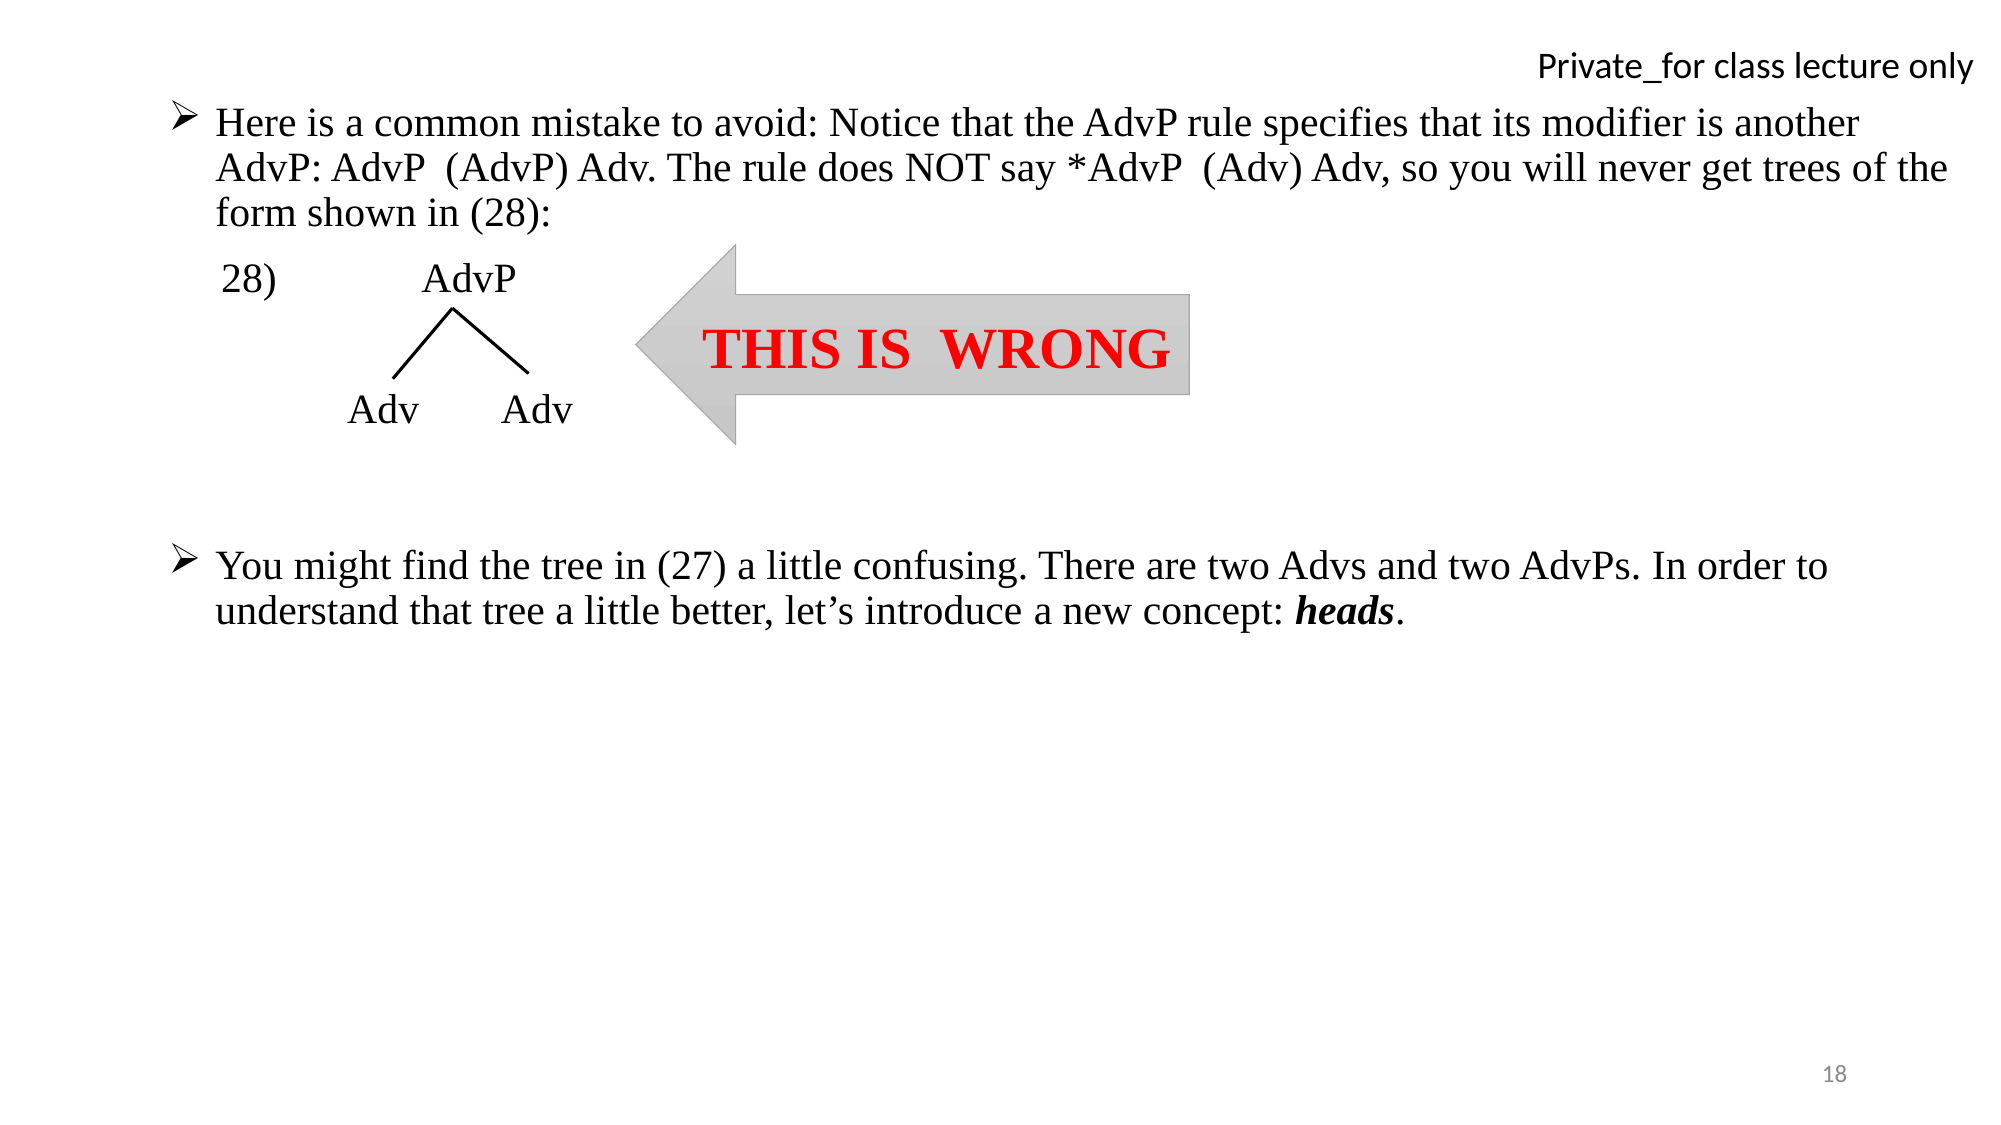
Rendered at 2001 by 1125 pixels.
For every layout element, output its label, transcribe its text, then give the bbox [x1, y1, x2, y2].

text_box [392, 308, 453, 379]
slide_number 18 [1412, 1042, 1863, 1103]
text_box THIS IS WRONG [634, 243, 1190, 446]
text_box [452, 308, 529, 374]
subtitle Here is a common mistake to avoid: Notice that the AdvP rule specifies that its modifier is another AdvP: AdvP (AdvP) Adv. The rule does NOT say *AdvP (Adv) Adv, so you will never get trees of the form shown in (28): 28) AdvP Adv Adv You might find the tree in (27) a little confusing. There are two Advs and two AdvPs. In order to understand that tree a little better, let’s introduce a new concept: heads. [153, 92, 1974, 943]
